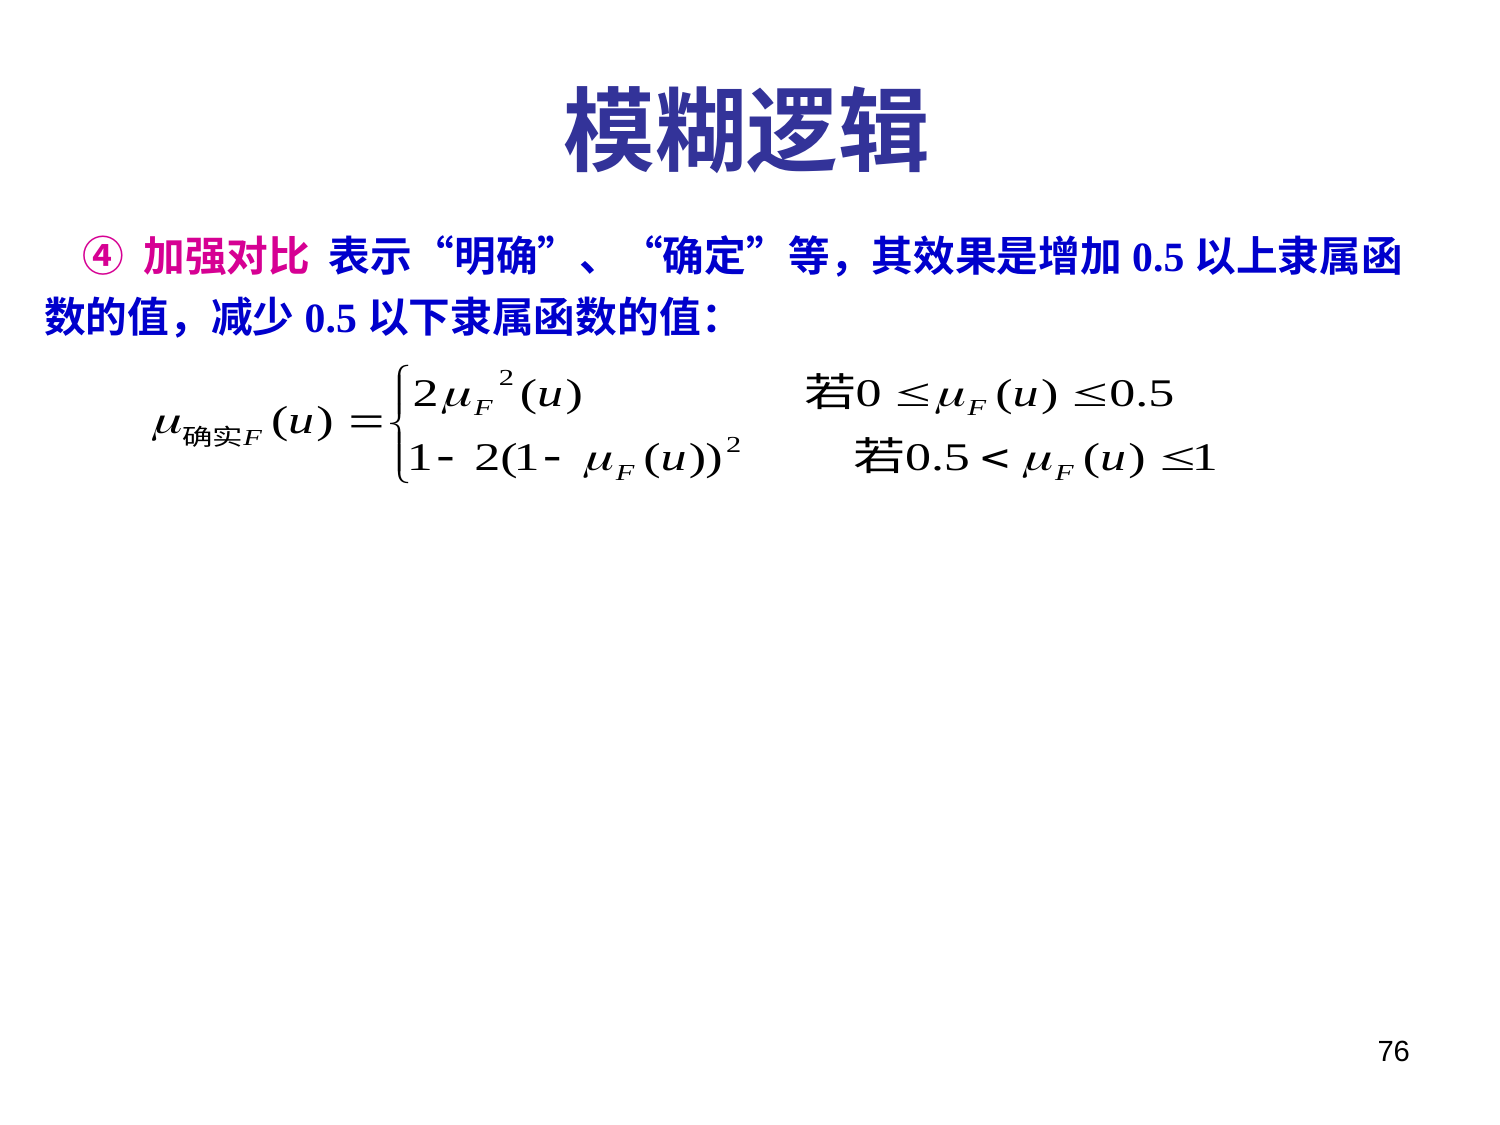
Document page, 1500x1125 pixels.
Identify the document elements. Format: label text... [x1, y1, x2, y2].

text_box ④ 加强对比 表示“明确”、“确定”等，其效果是增加0.5以上隶属函数的值，减少0.5以下隶属函数的值： [29, 220, 1428, 351]
slide_number 76 [1074, 1024, 1425, 1103]
text_box 模糊逻辑 [47, 24, 1447, 191]
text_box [141, 355, 1223, 493]
